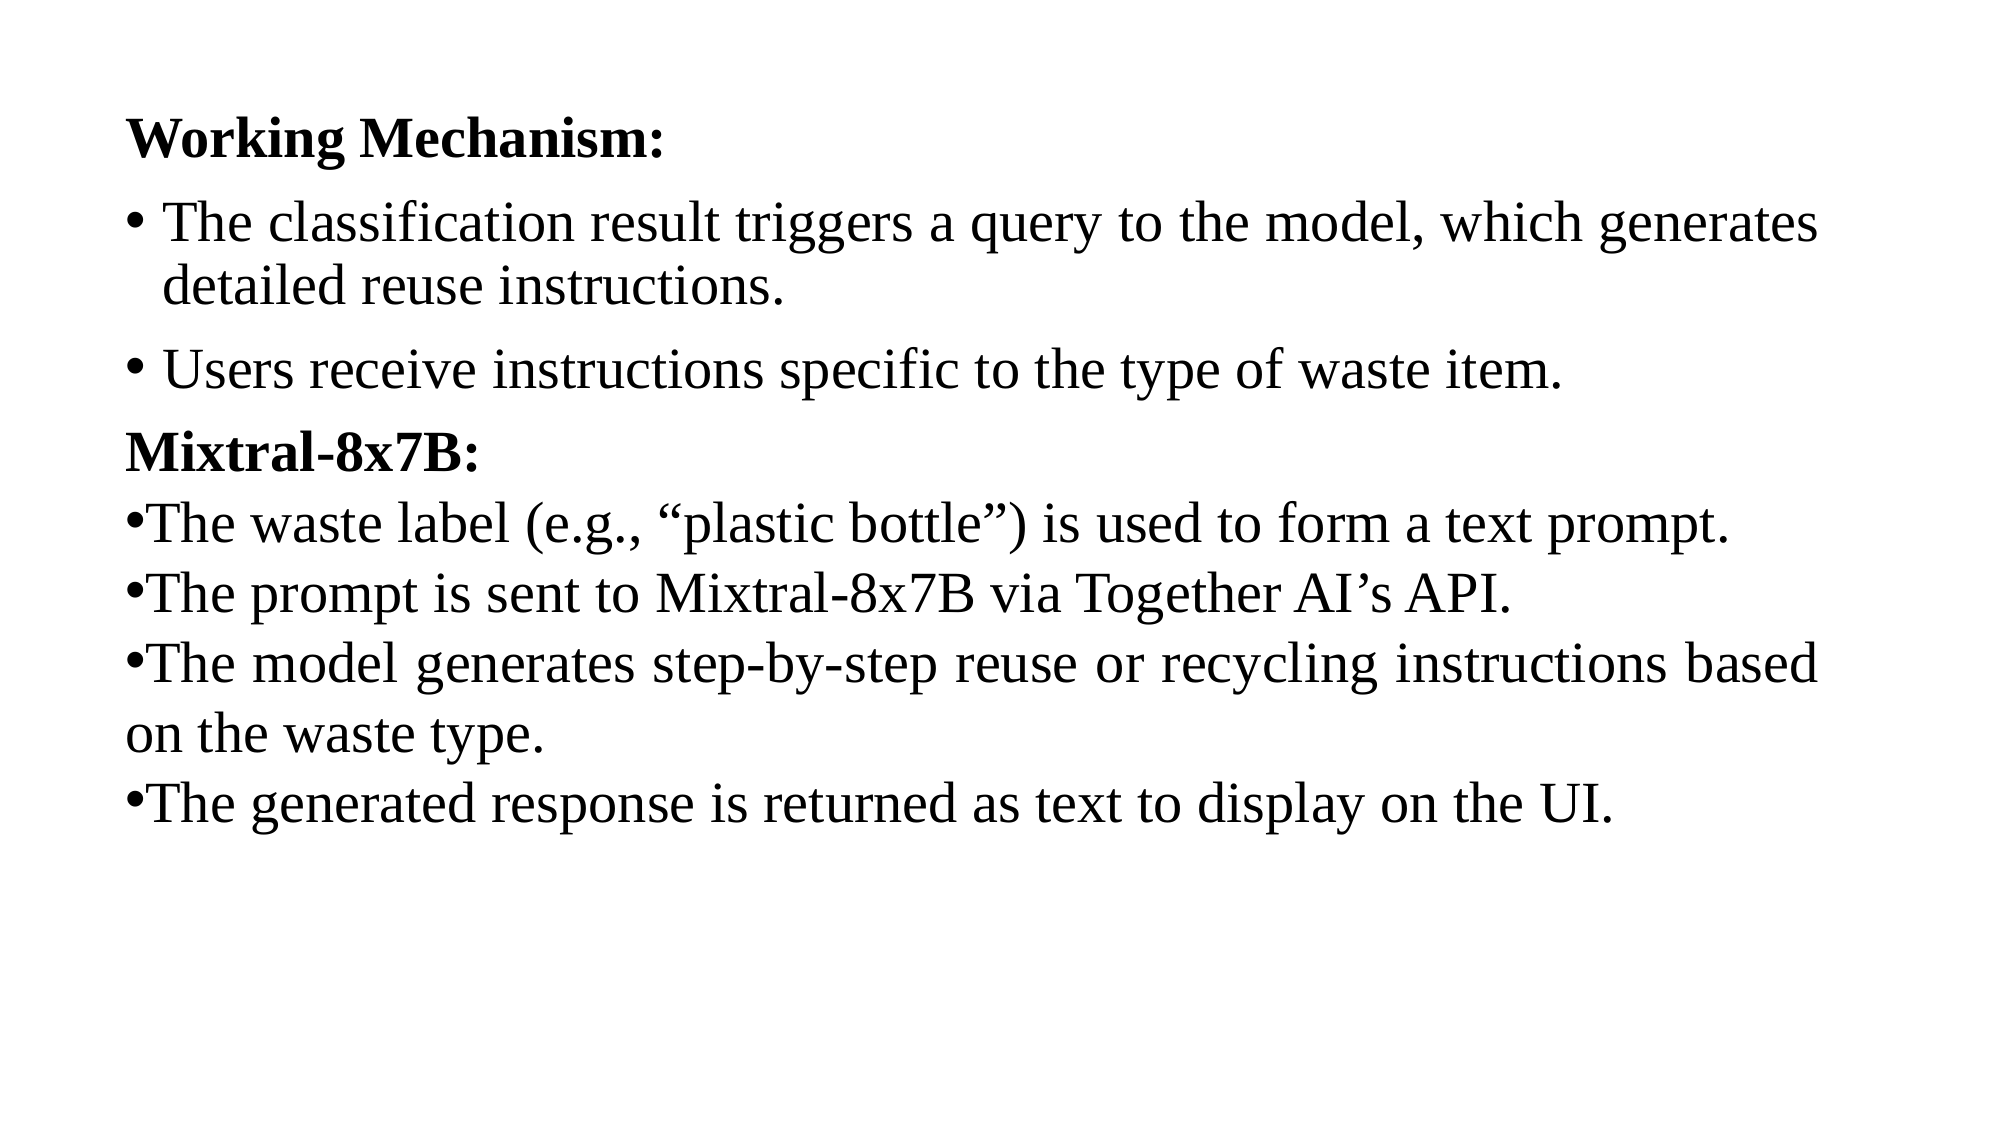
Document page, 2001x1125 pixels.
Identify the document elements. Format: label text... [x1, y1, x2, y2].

list Working Mechanism: The classification result triggers a query to the model, which generates detailed reuse instructions. Users receive instructions specific to the type of waste item. Mixtral-8x7B: The waste label (e.g., “plastic bottle”) is used to form a text prompt. The prompt is sent to Mixtral-8x7B via Together AI’s API. The model generates step-by-step reuse or recycling instructions based on the waste type. The generated response is returned as text to display on the UI. [109, 100, 1835, 1025]
